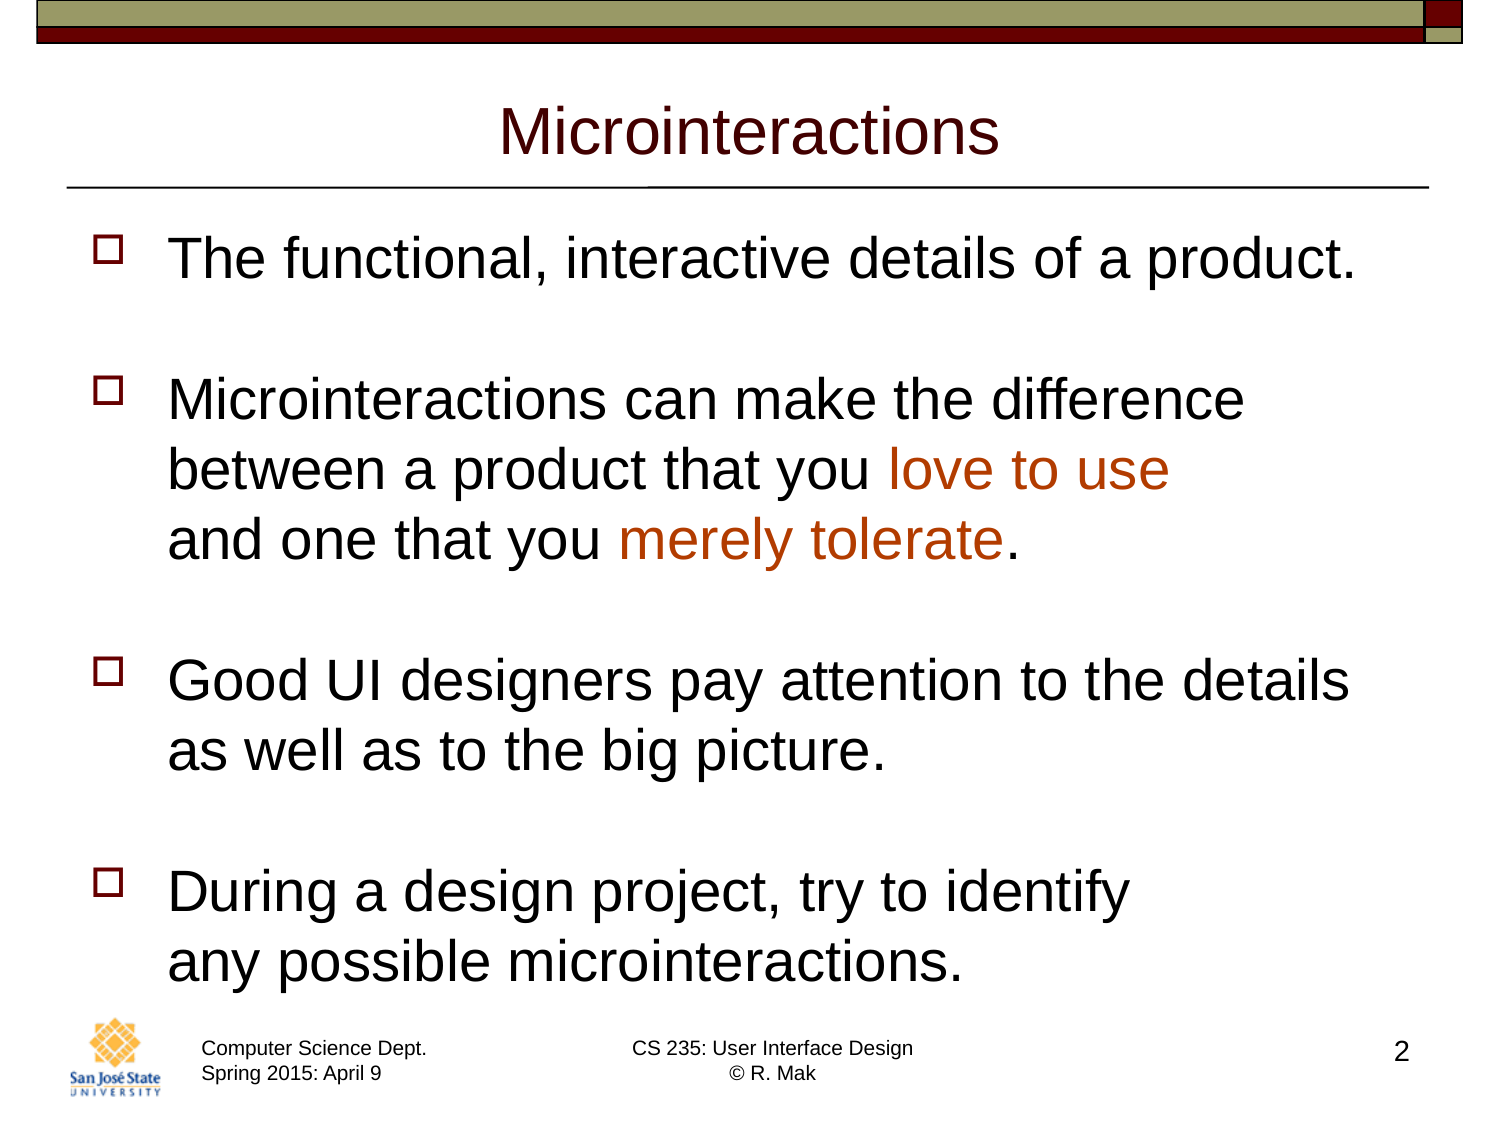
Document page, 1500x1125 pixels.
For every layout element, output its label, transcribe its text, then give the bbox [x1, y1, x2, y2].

slide_number 2 [1112, 1025, 1425, 1100]
list The functional, interactive details of a product. Microinteractions can make the difference between a product that you love to use and one that you merely tolerate. Good UI designers pay attention to the details as well as to the big picture. During a design project, try to identify any possible microinteractions. [75, 212, 1425, 1006]
title Microinteractions [75, 67, 1425, 175]
picture [60, 1012, 166, 1112]
